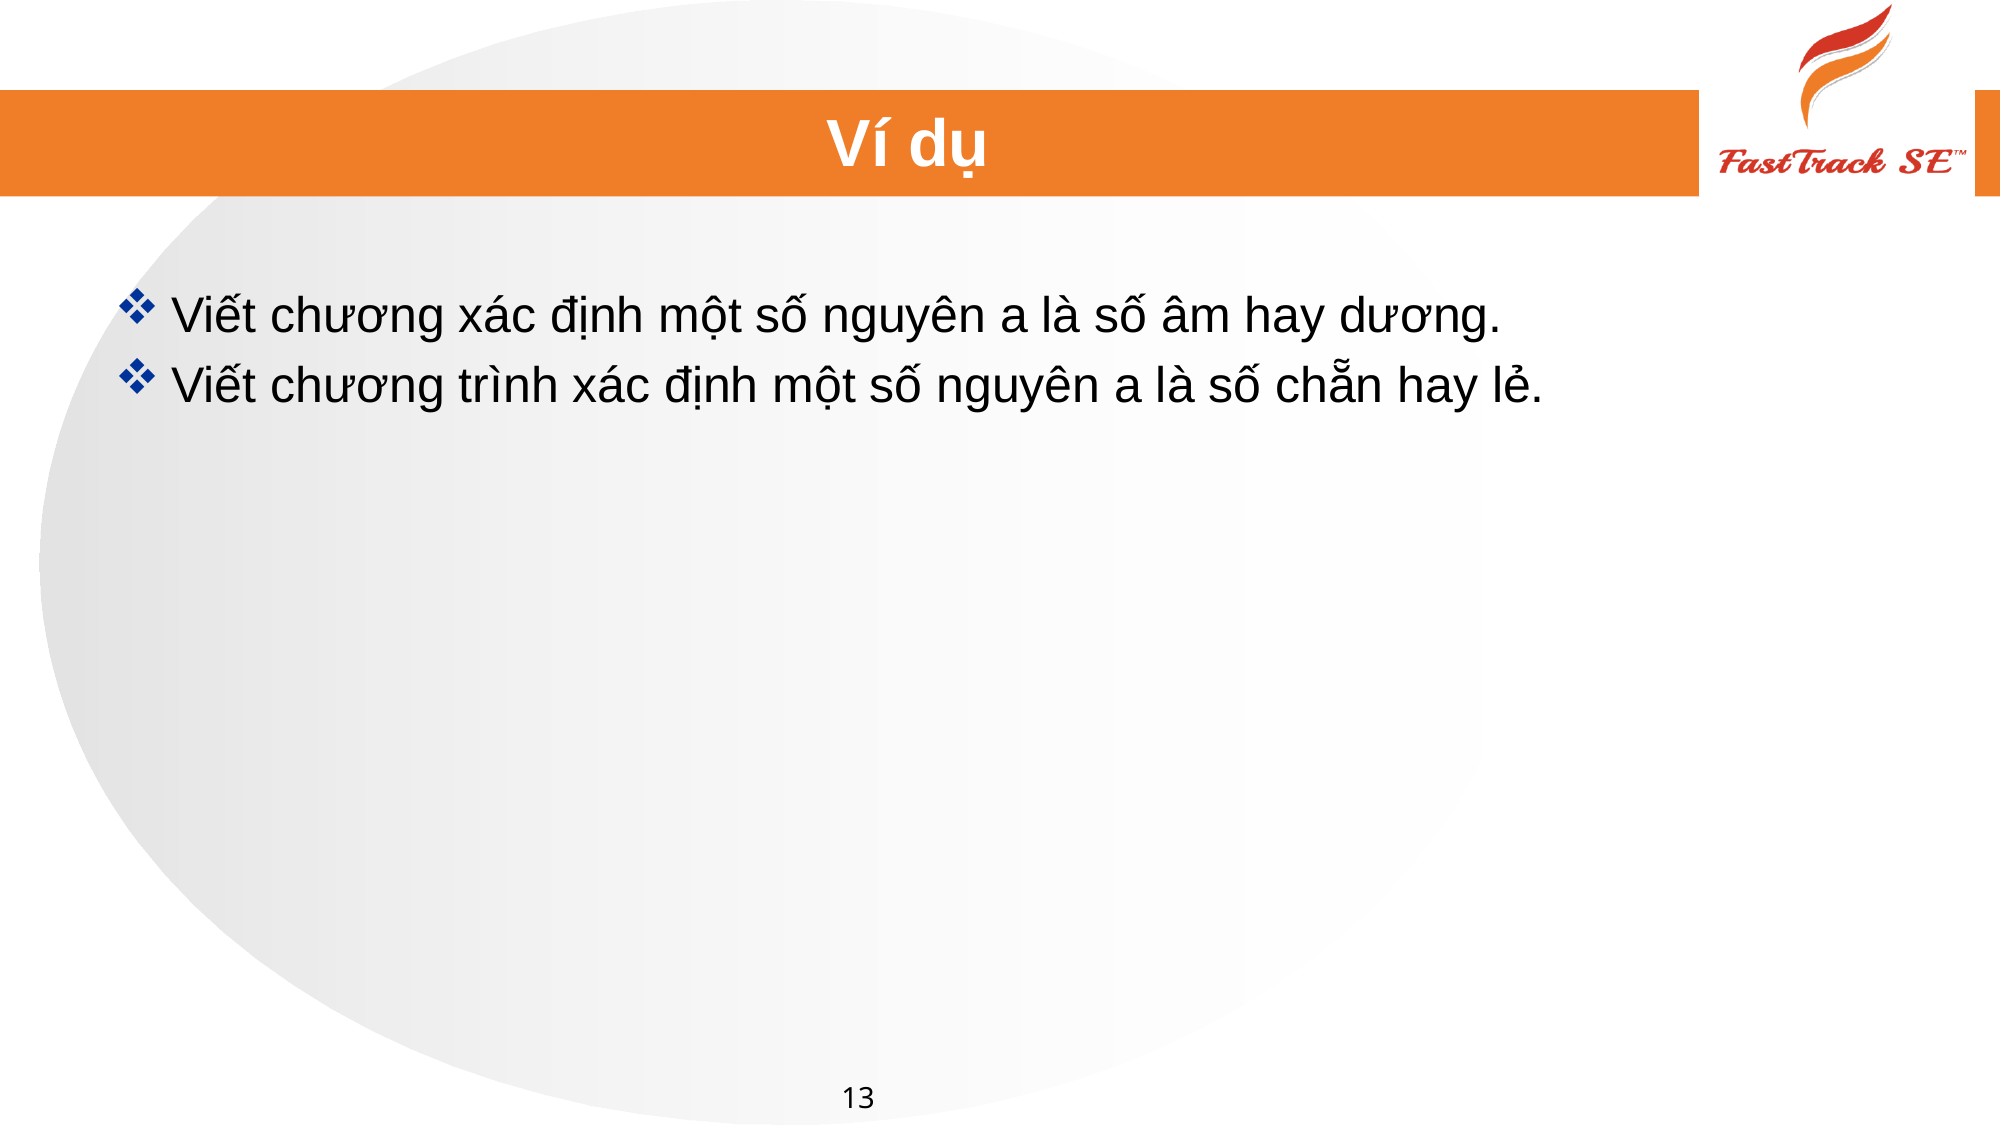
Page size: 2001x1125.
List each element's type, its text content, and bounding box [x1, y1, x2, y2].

slide_number 13 [766, 1071, 950, 1115]
list Viết chương xác định một số nguyên a là số âm hay dương. Viết chương trình xác định một số nguyên a là số chẵn hay lẻ. [99, 275, 1909, 1038]
picture [1700, 0, 1975, 192]
title Ví dụ [249, 99, 1567, 180]
